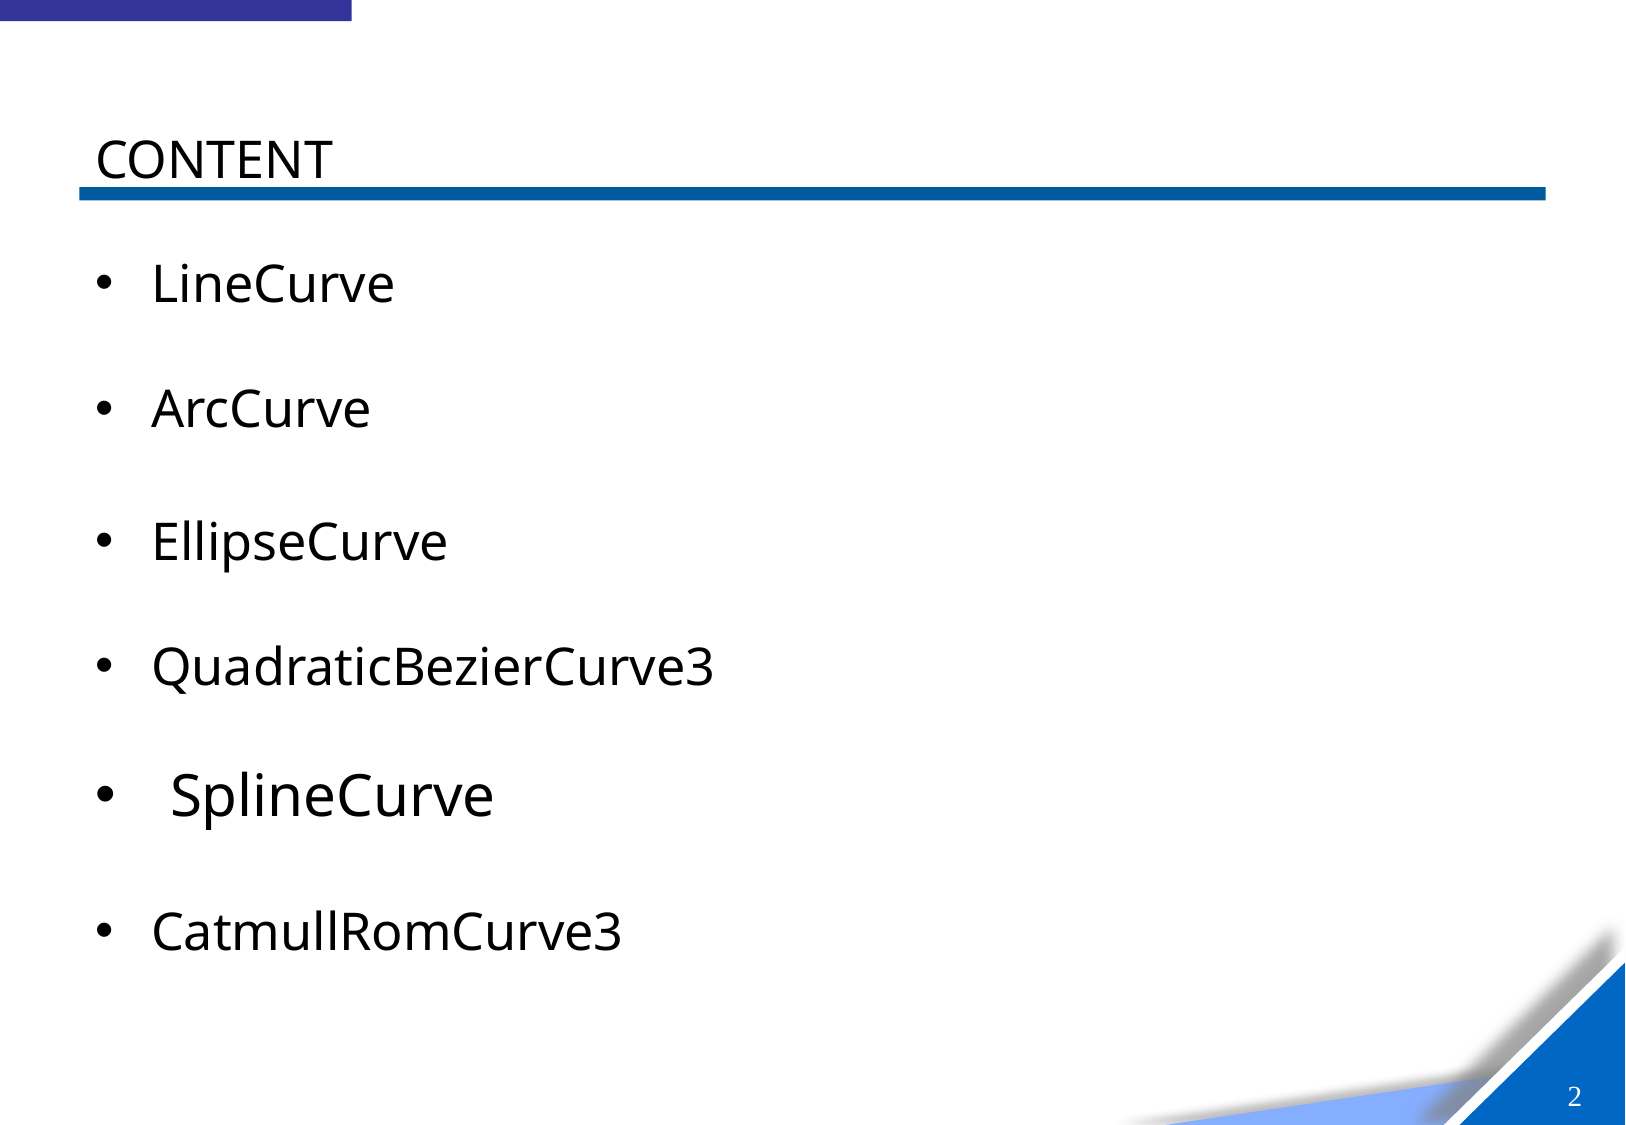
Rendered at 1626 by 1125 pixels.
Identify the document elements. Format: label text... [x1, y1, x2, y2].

text_box CONTENT [80, 119, 518, 197]
text_box LineCurve ArcCurve EllipseCurve QuadraticBezierCurve3 SplineCurve CatmullRomCurve3 [80, 243, 1486, 969]
slide_number 1 [1567, 1076, 1605, 1113]
